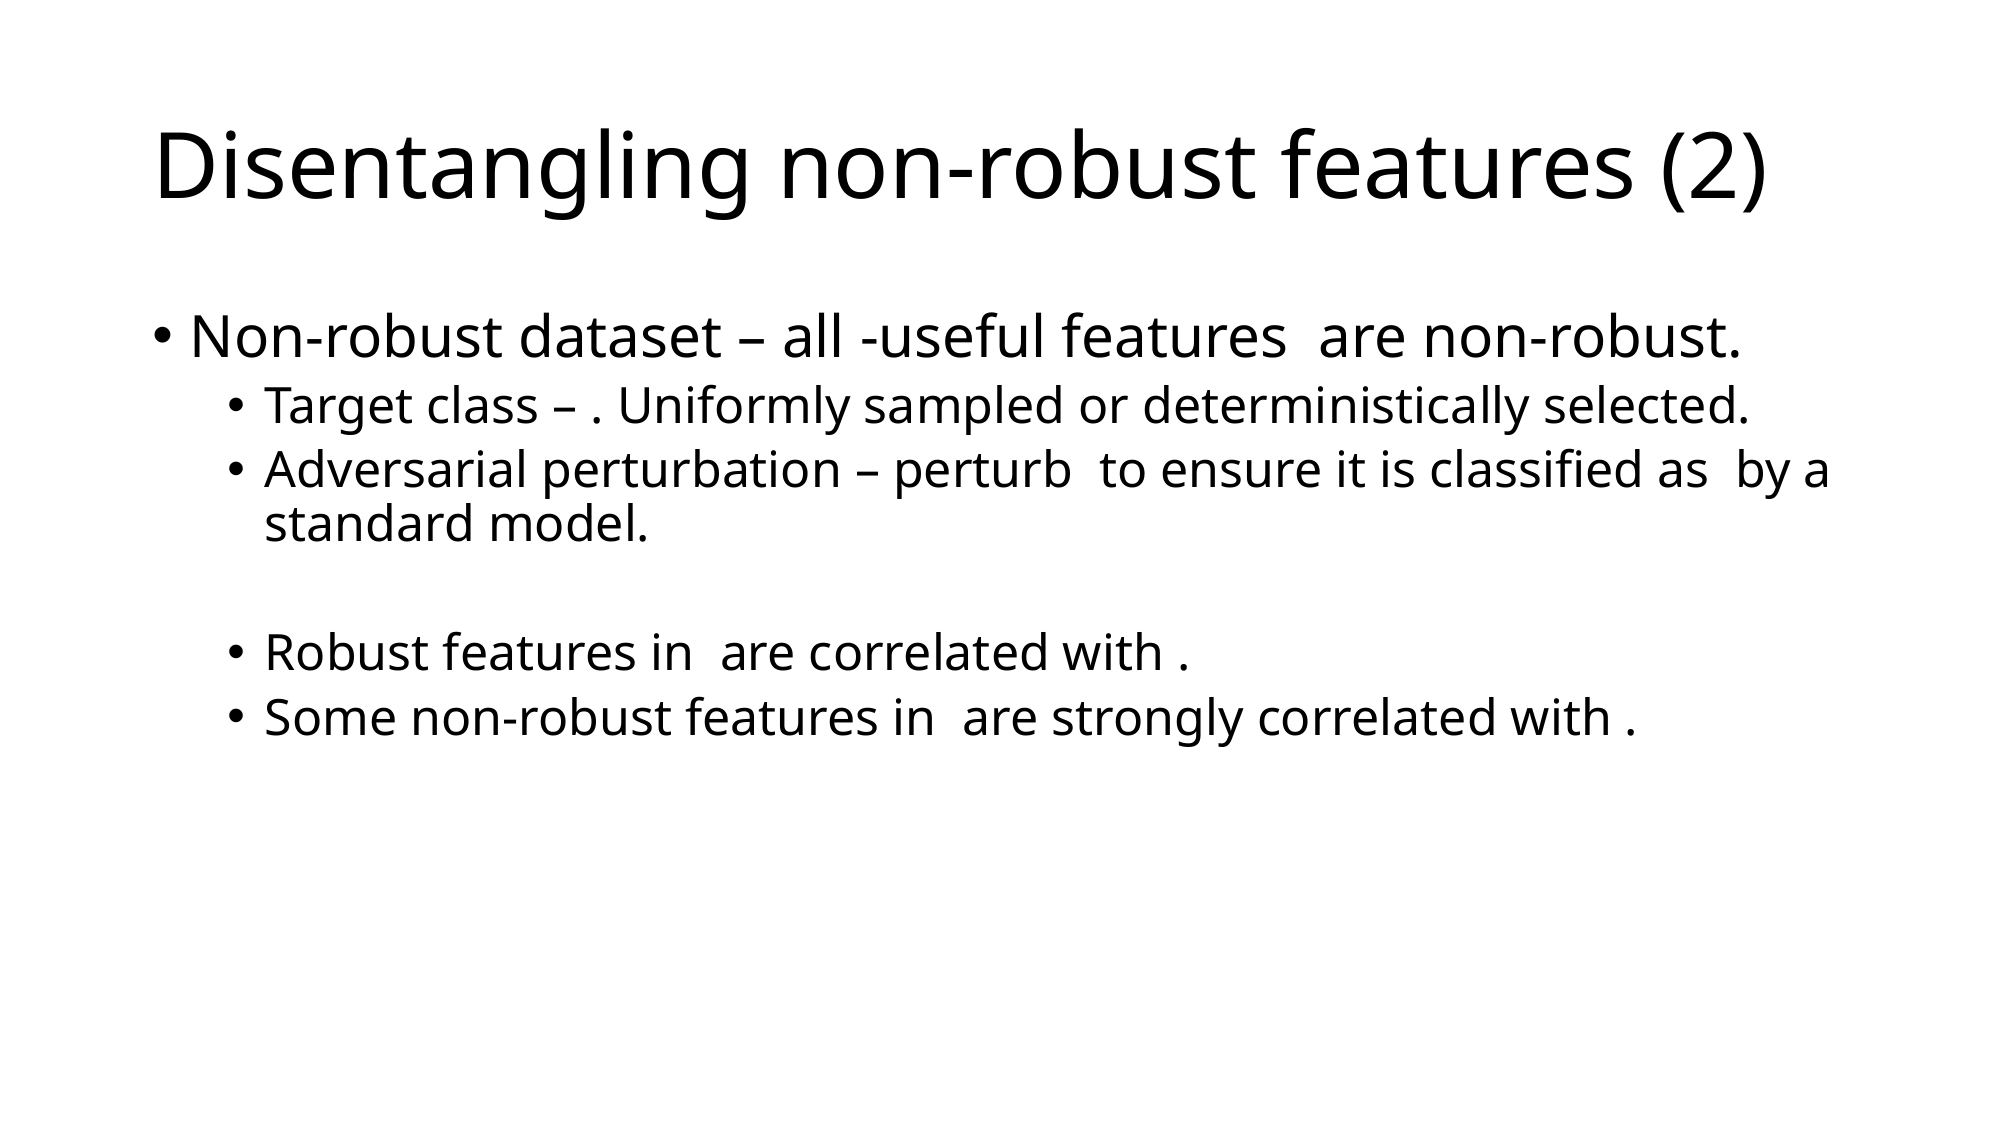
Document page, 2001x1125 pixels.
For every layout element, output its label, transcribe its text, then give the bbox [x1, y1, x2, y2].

title Disentangling non-robust features (2) [137, 59, 1863, 278]
